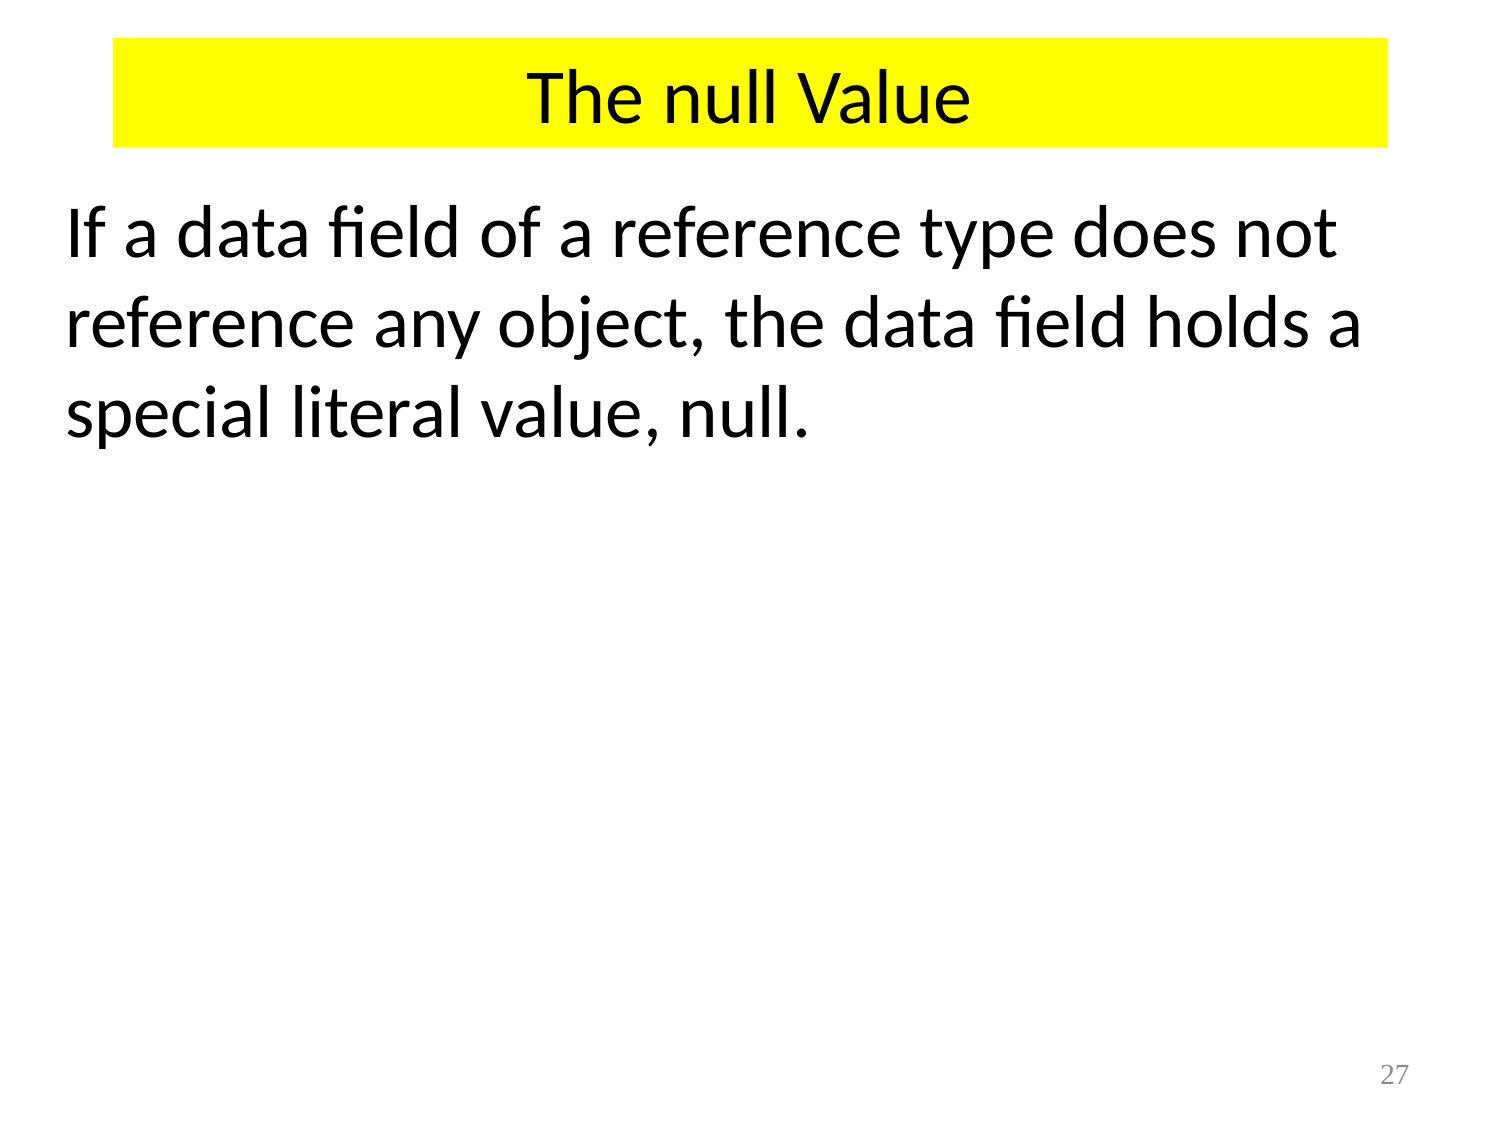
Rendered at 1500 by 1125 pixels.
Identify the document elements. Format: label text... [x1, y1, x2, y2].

slide_number 27 [1074, 1042, 1425, 1103]
list If a data field of a reference type does not reference any object, the data field holds a special literal value, null. [50, 174, 1463, 1050]
title The null Value [112, 37, 1388, 147]
